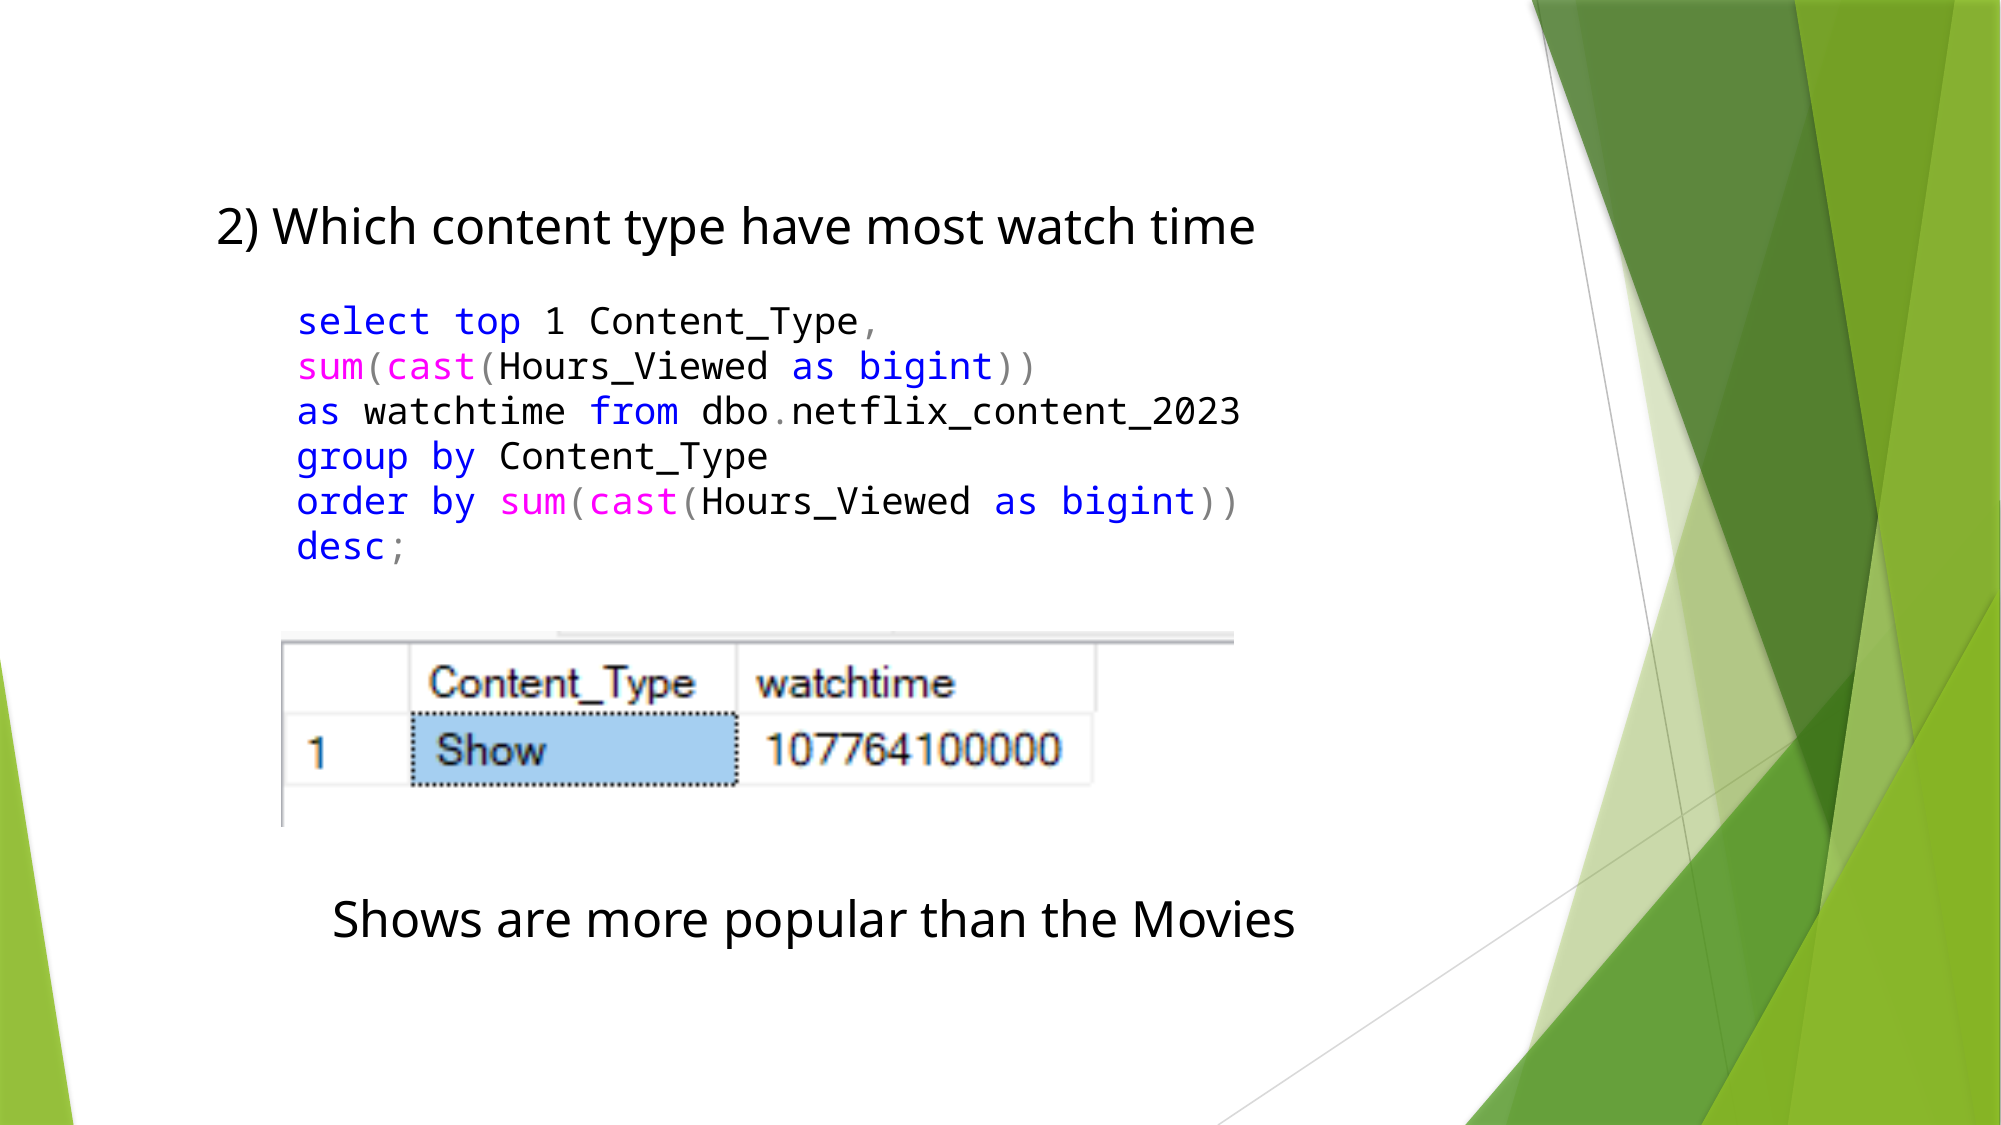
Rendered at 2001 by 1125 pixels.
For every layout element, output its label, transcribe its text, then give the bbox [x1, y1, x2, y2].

text_box select top 1 Content_Type, sum(cast(Hours_Viewed as bigint)) as watchtime from dbo.netflix_content_2023 group by Content_Type order by sum(cast(Hours_Viewed as bigint)) desc; [281, 289, 1282, 575]
picture [280, 630, 1235, 828]
text_box Shows are more popular than the Movies [317, 879, 1696, 955]
text_box 2) Which content type have most watch time [201, 187, 1314, 263]
